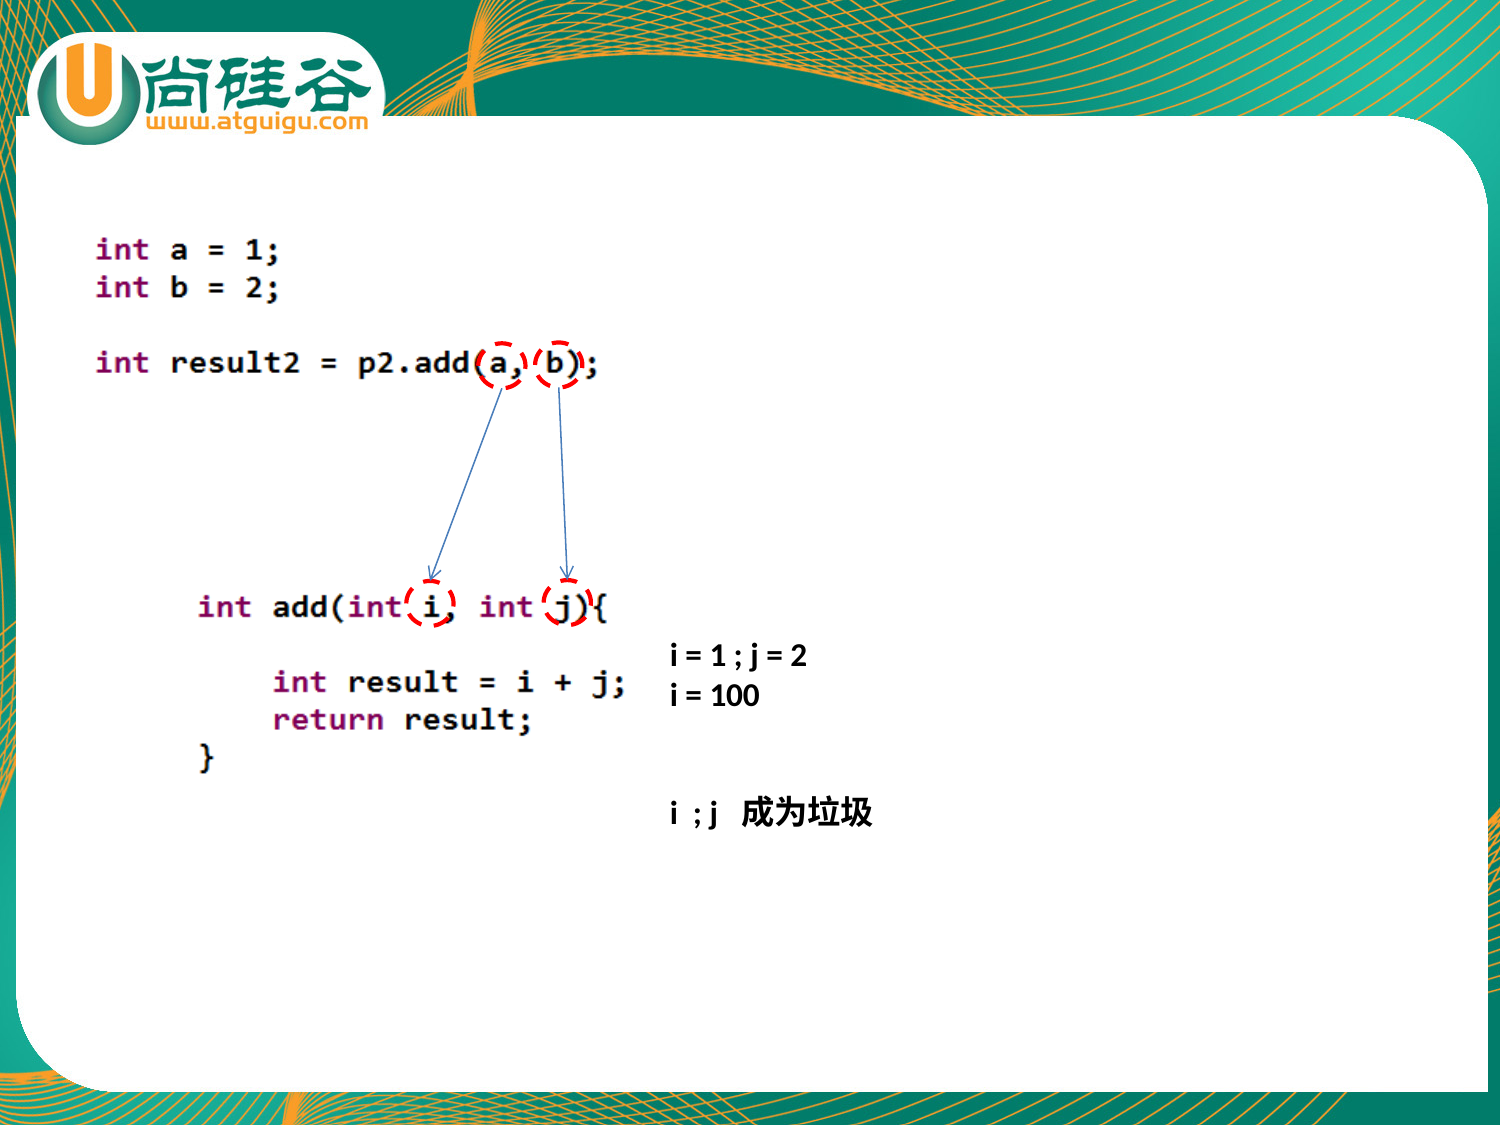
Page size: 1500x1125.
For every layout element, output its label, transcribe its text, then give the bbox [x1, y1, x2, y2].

text_box i = 1 ; j = 2 i = 100 [655, 625, 857, 721]
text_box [558, 387, 568, 581]
text_box i ; j 成为垃圾 [655, 783, 892, 839]
picture [0, 0, 1500, 1125]
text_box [429, 388, 503, 582]
text_box [572, 578, 581, 584]
